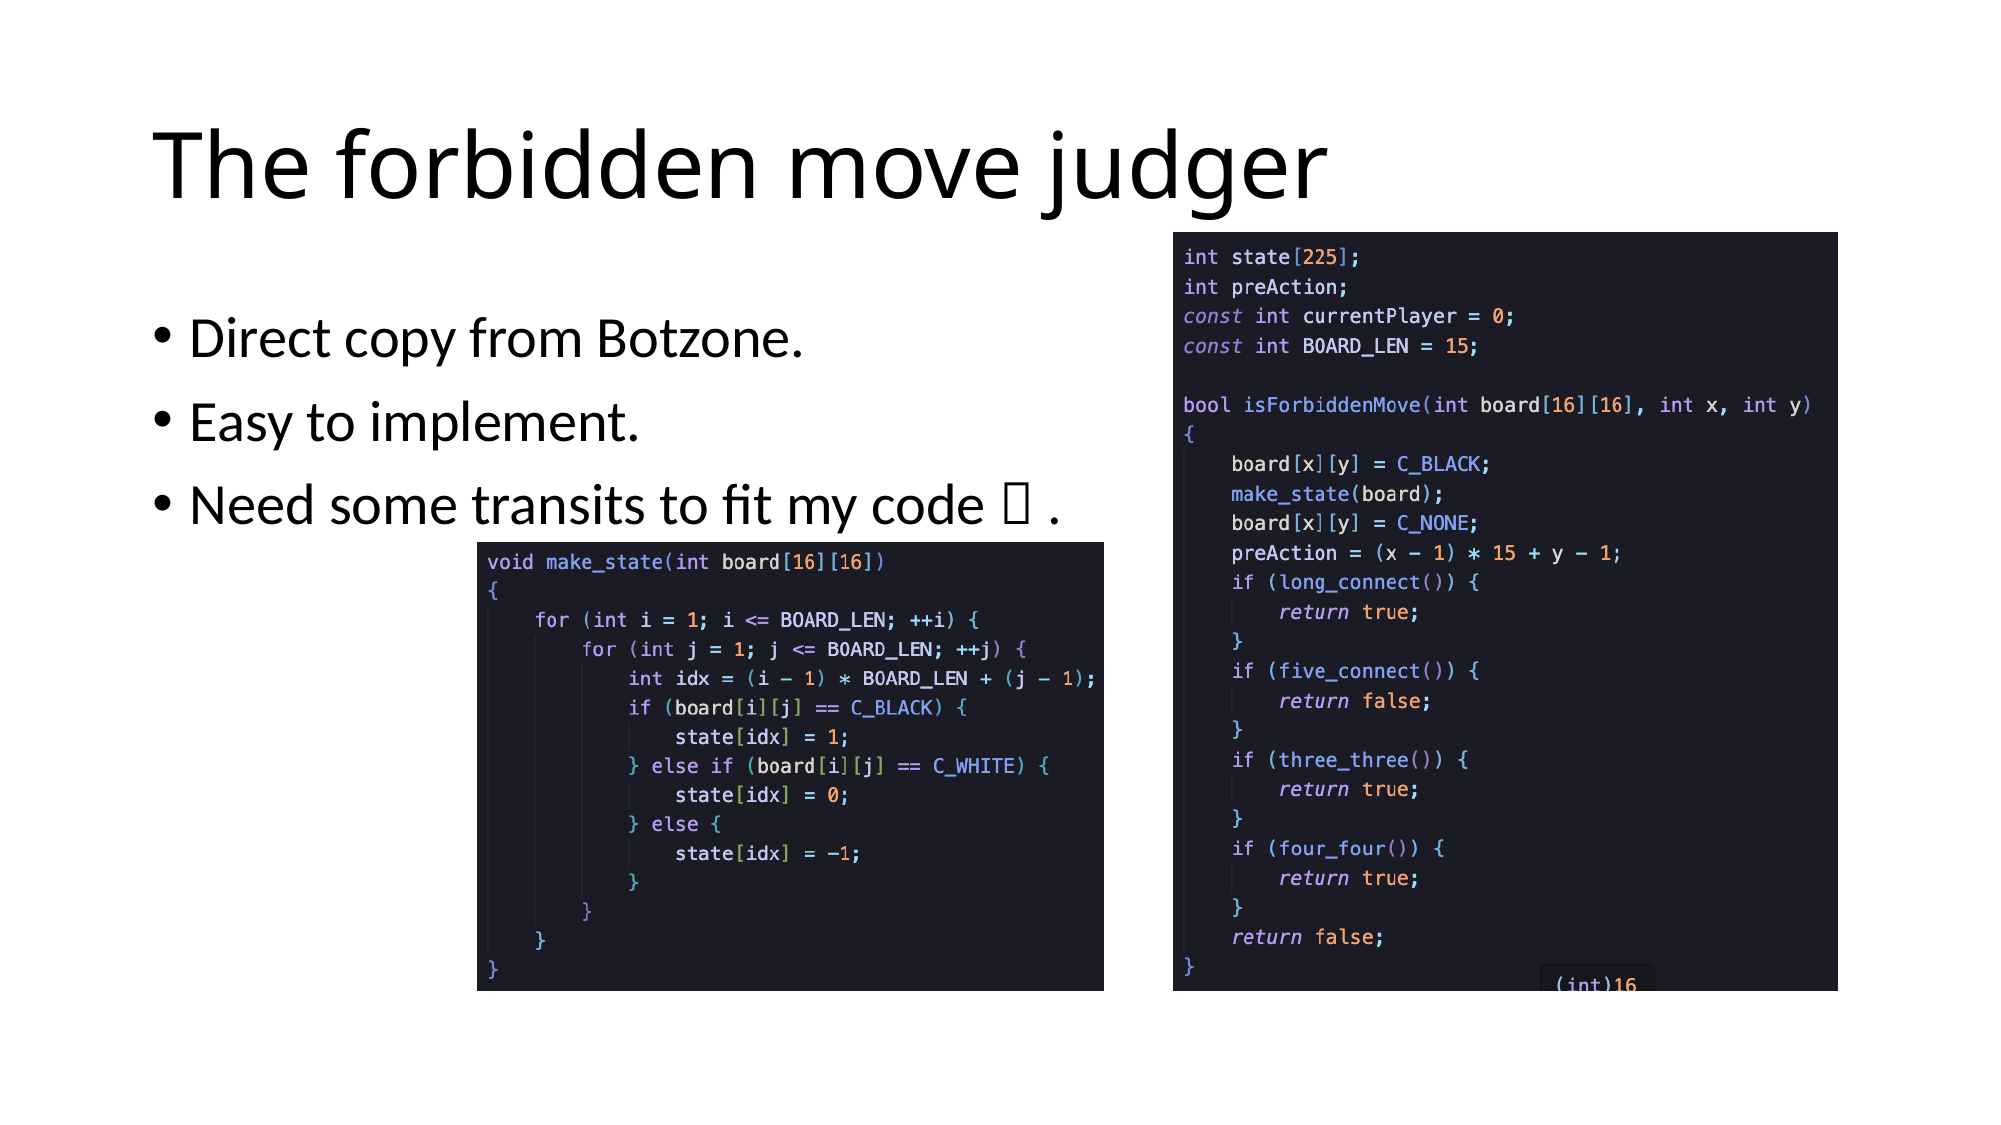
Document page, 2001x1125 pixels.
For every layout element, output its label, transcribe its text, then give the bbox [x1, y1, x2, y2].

list Direct copy from Botzone. Easy to implement. Need some transits to fit my code  . [137, 299, 1863, 1014]
picture [477, 542, 1104, 991]
picture [1173, 232, 1838, 991]
title The forbidden move judger [137, 59, 1863, 278]
